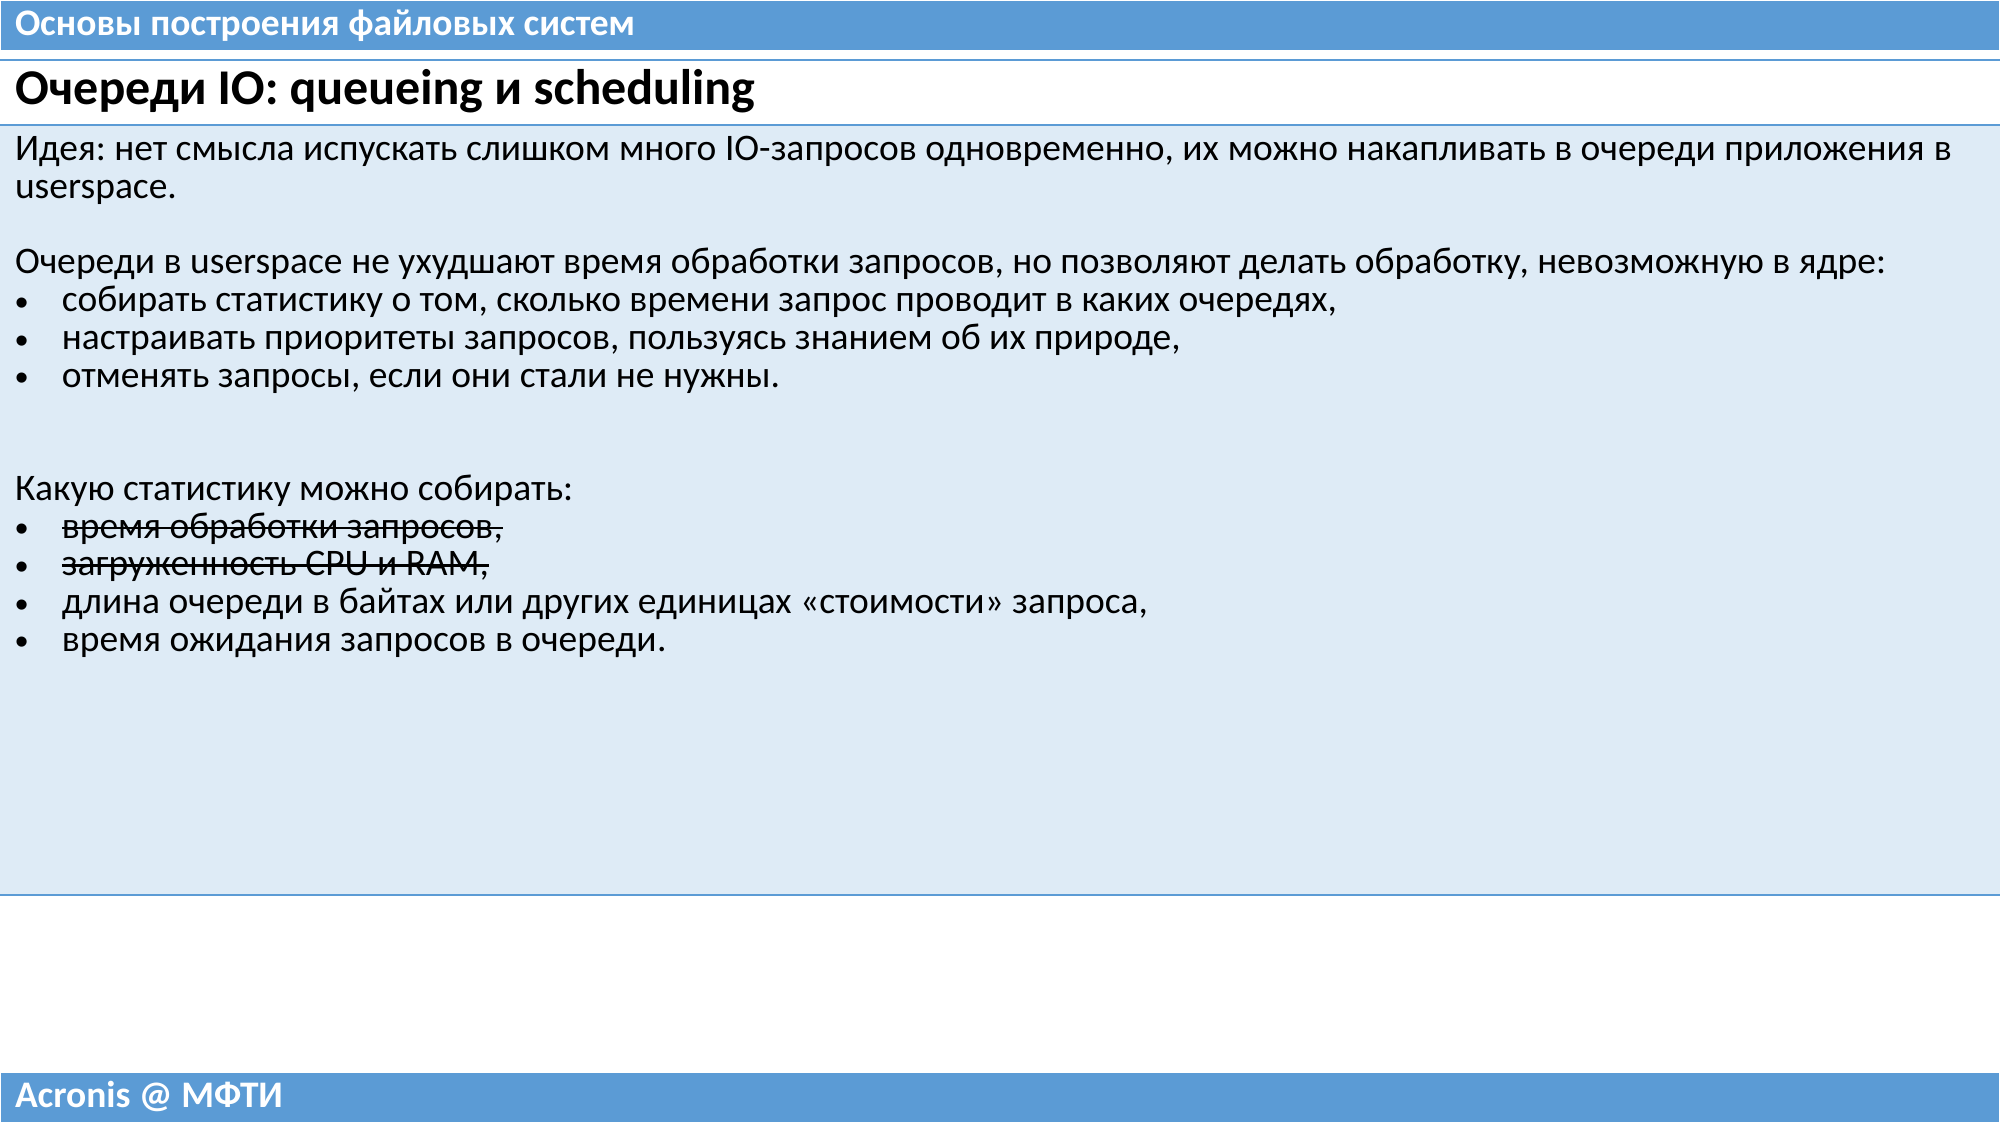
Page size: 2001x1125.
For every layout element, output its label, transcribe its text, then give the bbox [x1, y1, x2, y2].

table_header Основы построения файловых систем [1, 1, 1999, 50]
table_header Acronis @ МФТИ [1, 1073, 1999, 1122]
table_header Очереди IO: queueing и scheduling [0, 61, 2000, 124]
table_cell Идея: нет смысла испускать слишком много IO-запросов одновременно, их можно накапливать в очереди приложения в userspace. Очереди в userspace не ухудшают время обработки запросов, но позволяют делать обработку, невозможную в ядре: собирать статистику о том, сколько времени запрос проводит в каких очередях, настраивать приоритеты запросов, пользуясь знанием об их природе, отменять запросы, если они стали не нужны. Какую статистику можно собирать: время обработки запросов, загруженность CPU и RAM, длина очереди в байтах или других единицах «стоимости» запроса, время ожидания запросов в очереди. [0, 126, 2000, 894]
